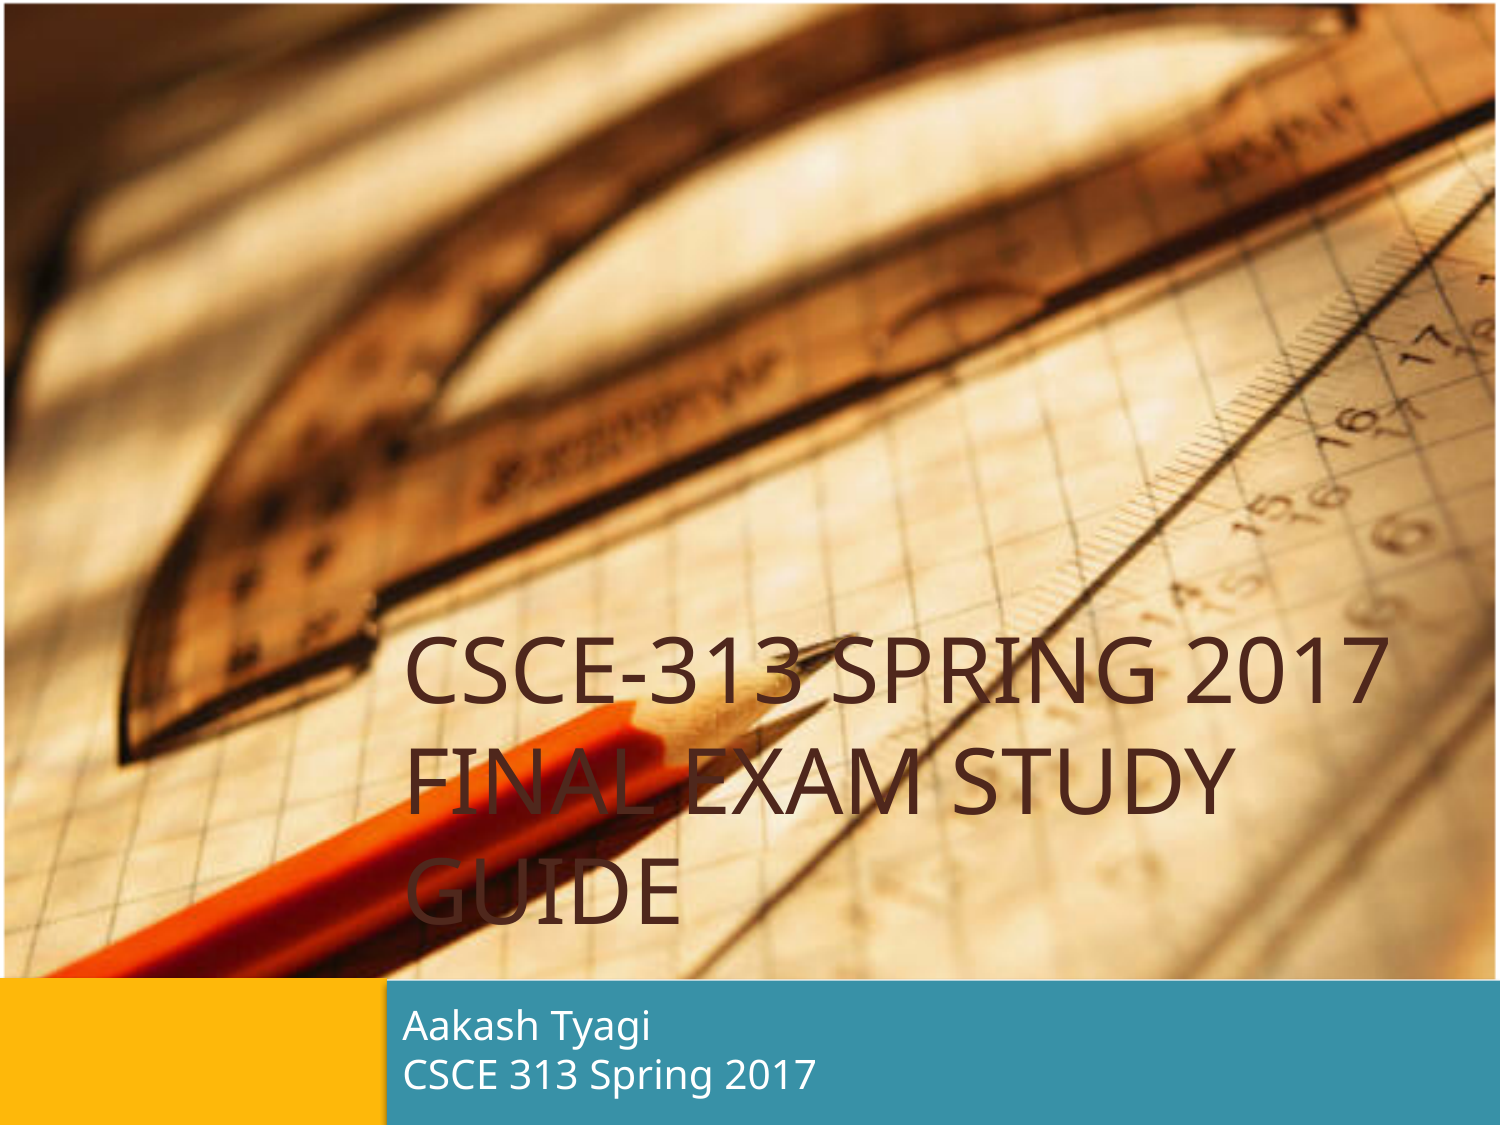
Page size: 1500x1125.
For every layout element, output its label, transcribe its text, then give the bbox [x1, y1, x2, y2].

title CSCE-313 Spring 2017 Final exam Study Guide [387, 512, 1488, 950]
subtitle Aakash Tyagi CSCE 313 Spring 2017 [387, 992, 1488, 1105]
picture [0, 0, 1500, 979]
